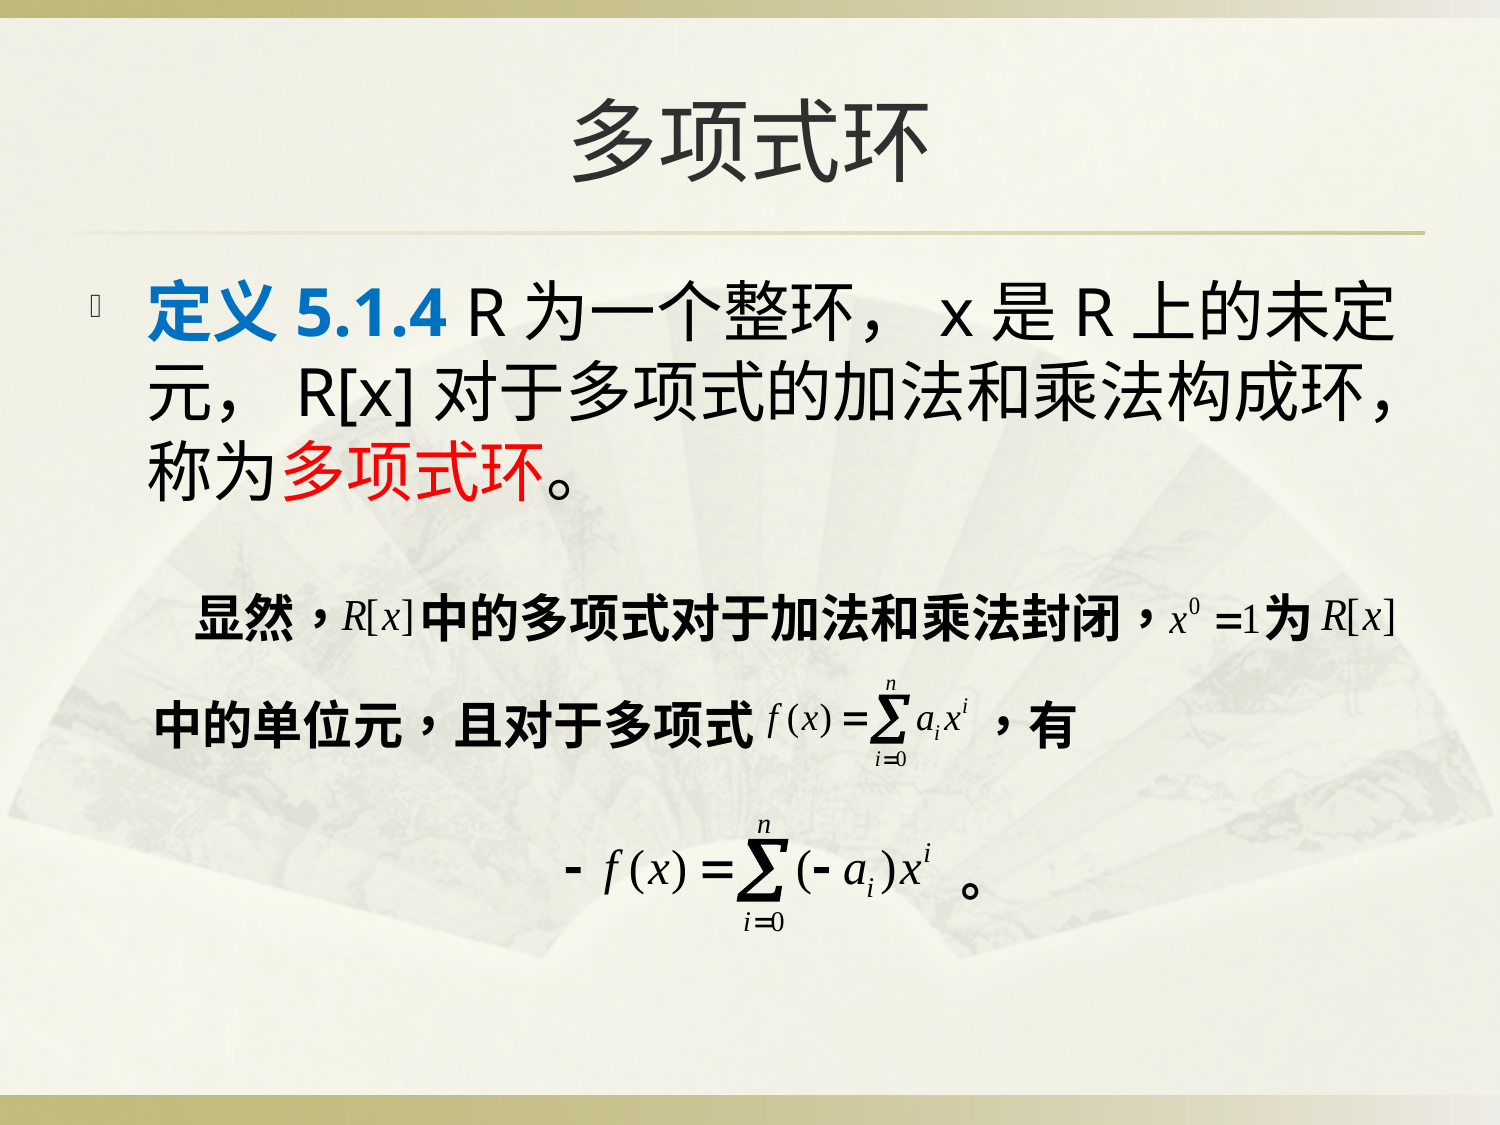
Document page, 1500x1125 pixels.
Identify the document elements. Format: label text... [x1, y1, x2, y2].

title 多项式环 [75, 45, 1425, 233]
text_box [151, 585, 1405, 991]
list 定义5.1.4 R为一个整环，x是R上的未定元，R[x]对于多项式的加法和乘法构成环，称为多项式环。 [75, 262, 1425, 551]
